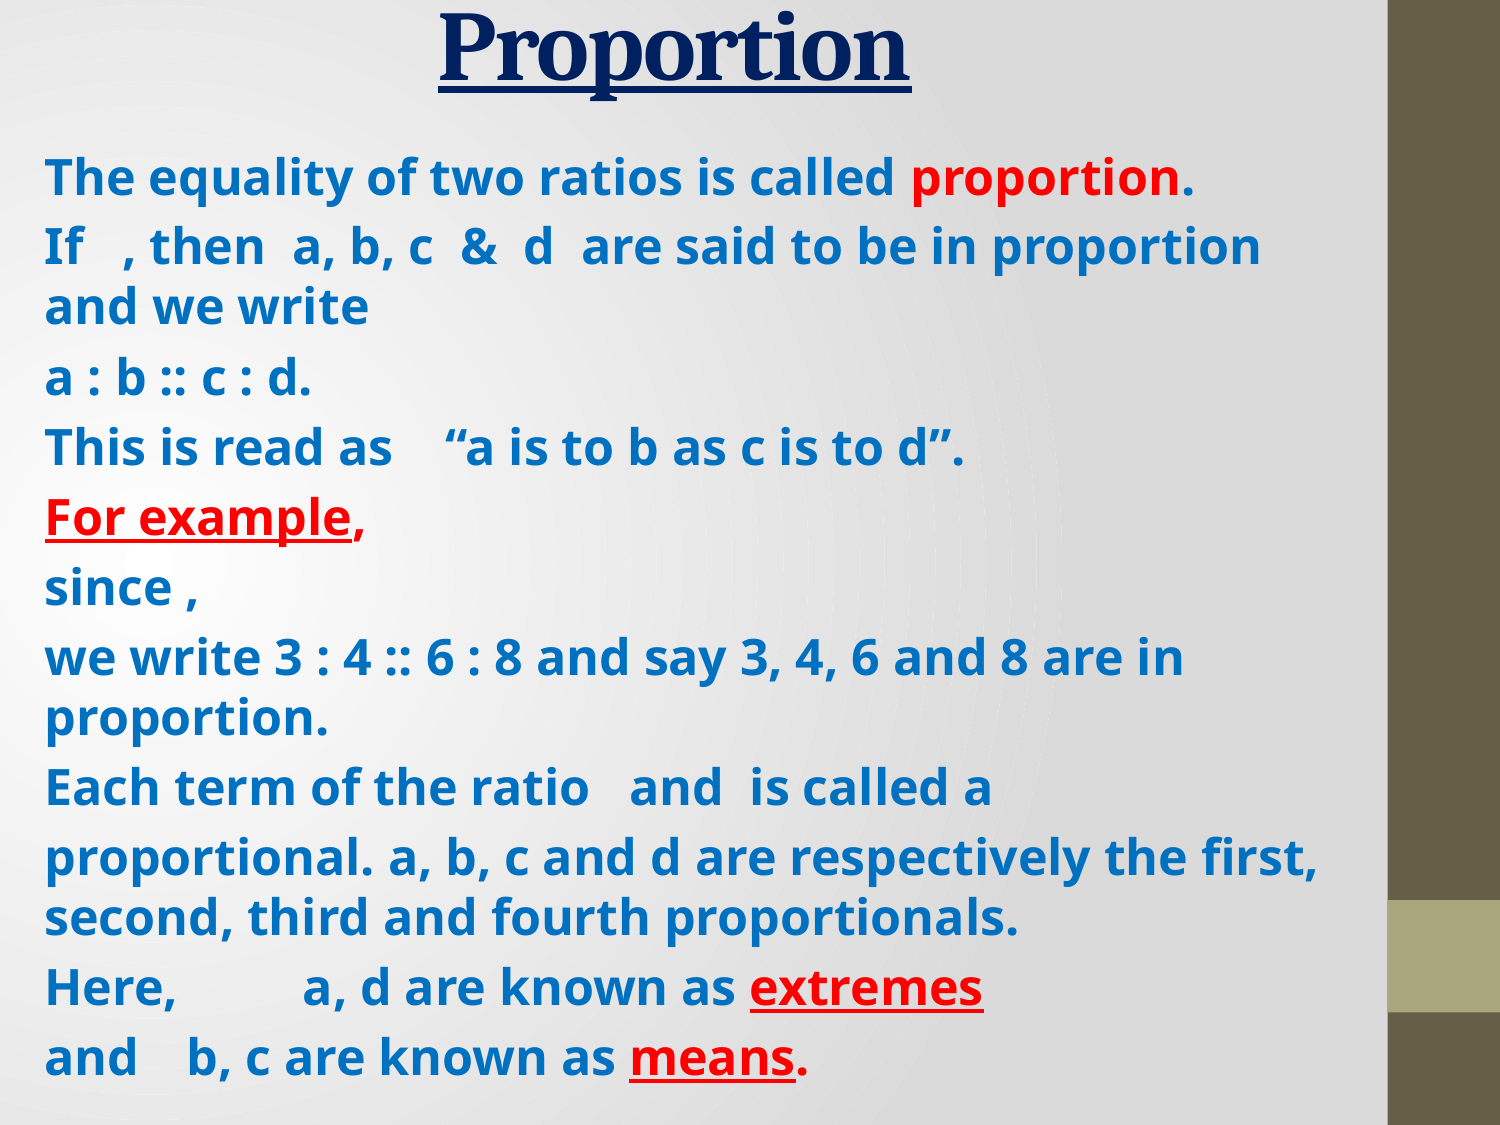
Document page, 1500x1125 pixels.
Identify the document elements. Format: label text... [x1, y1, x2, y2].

title Proportion [24, 0, 1325, 200]
